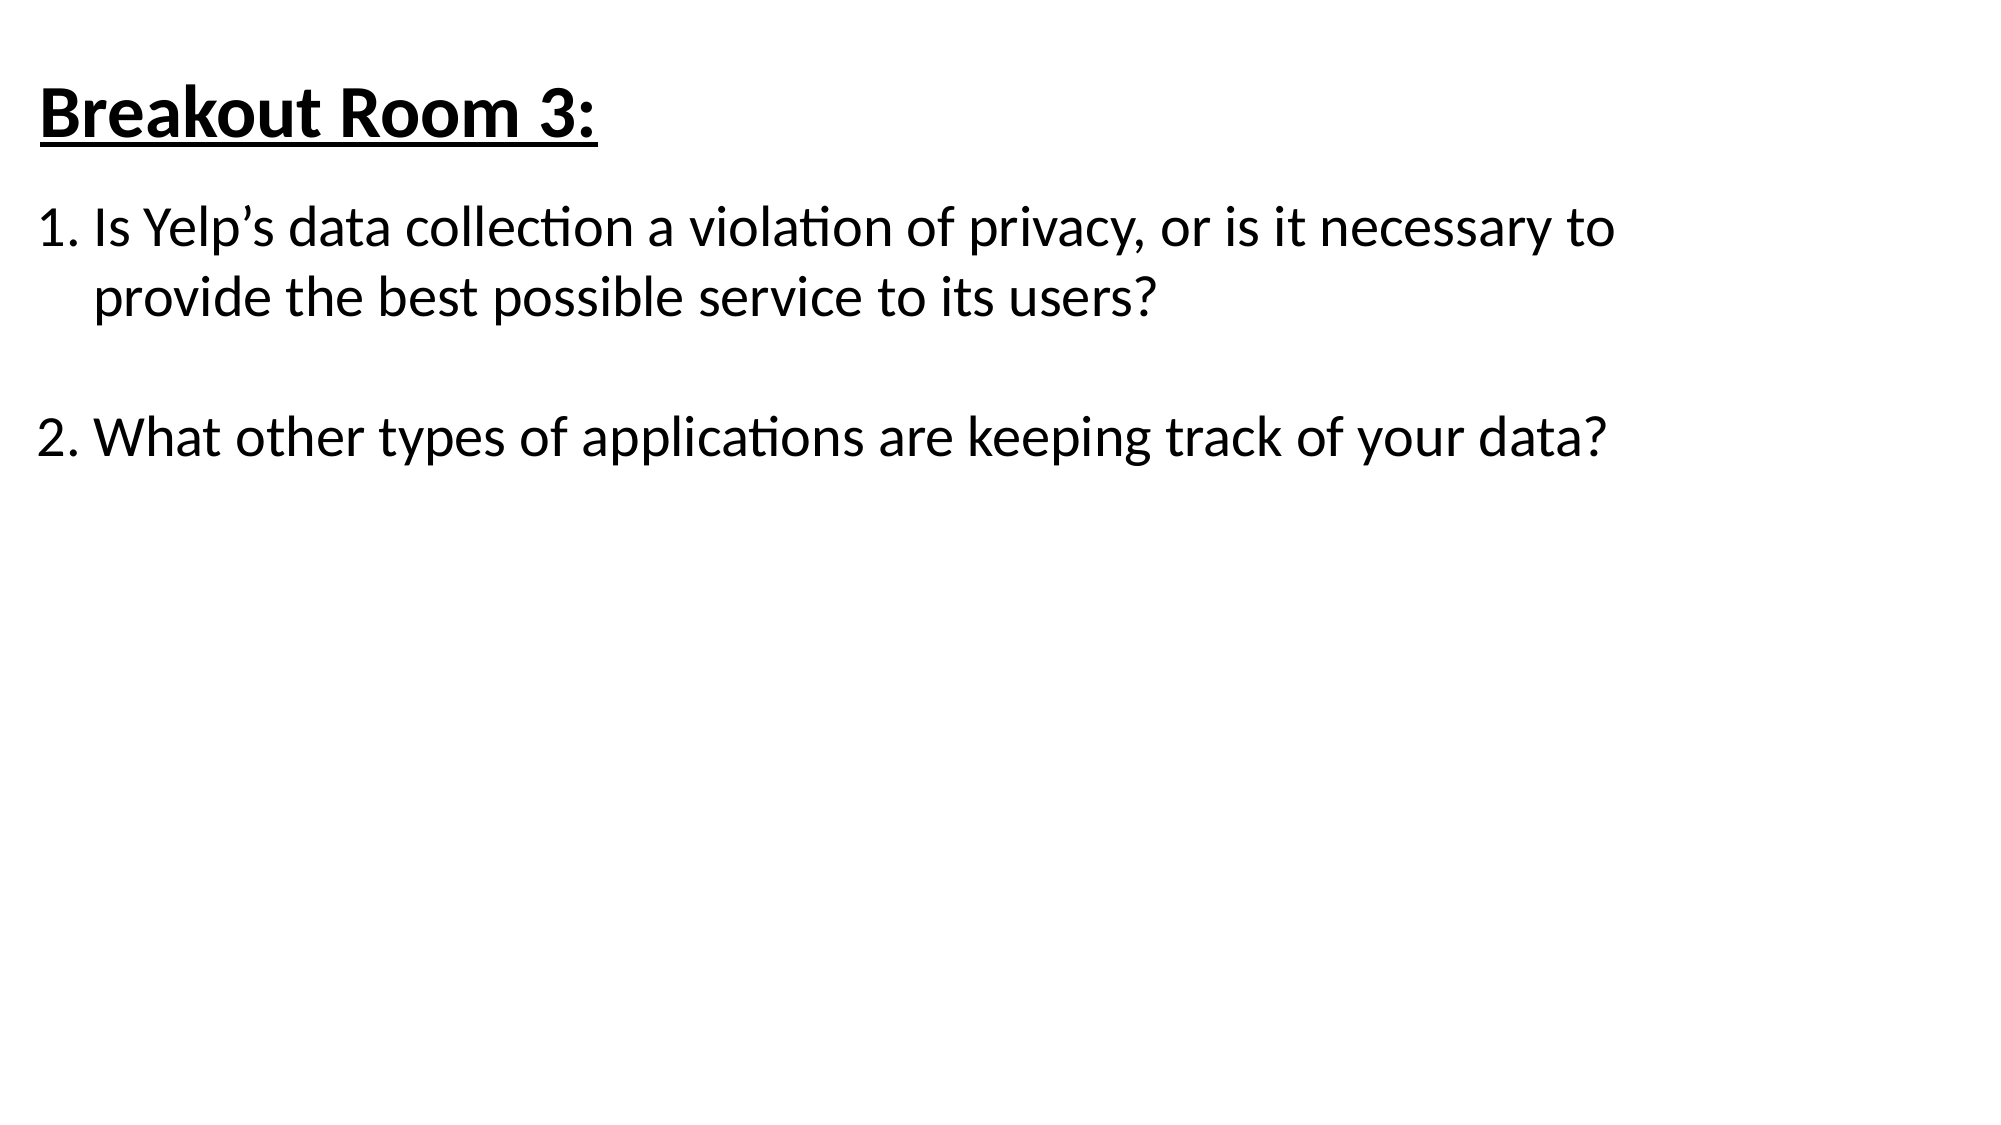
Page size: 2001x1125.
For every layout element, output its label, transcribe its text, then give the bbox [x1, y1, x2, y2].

text_box Breakout Room 3: [25, 54, 631, 160]
text_box Is Yelp’s data collection a violation of privacy, or is it necessary to provide the best possible service to its users? What other types of applications are keeping track of your data? [22, 180, 1730, 683]
